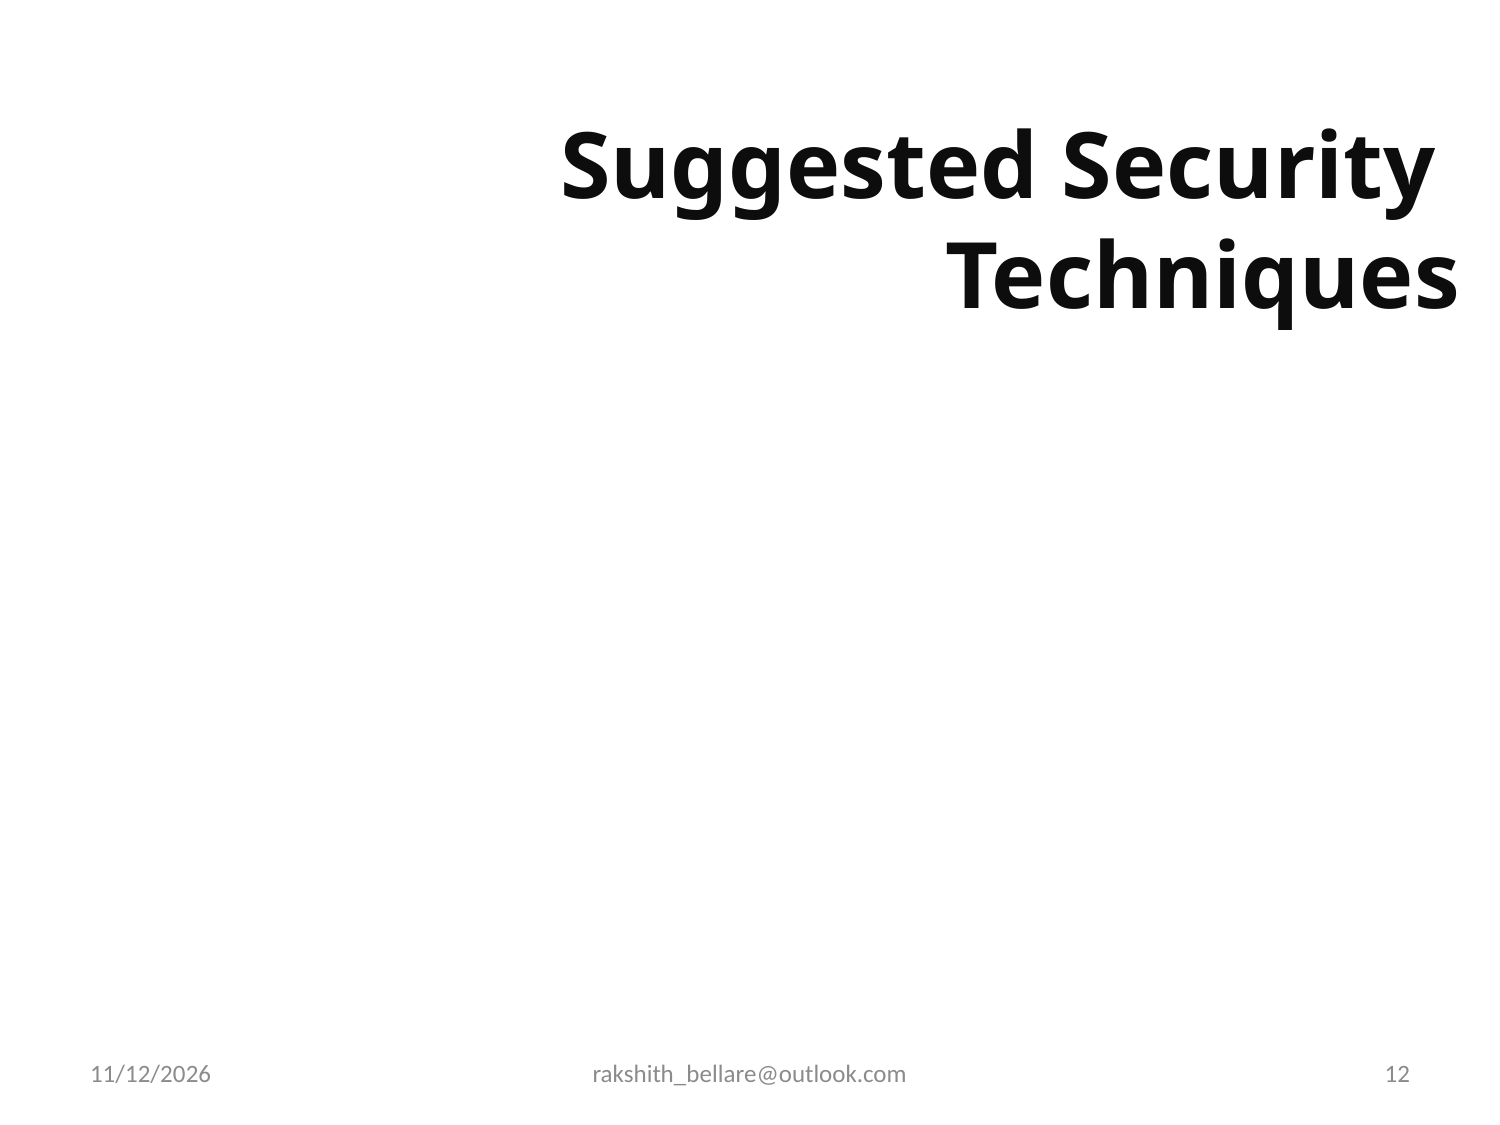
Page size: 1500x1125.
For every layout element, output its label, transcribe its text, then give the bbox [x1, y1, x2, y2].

text_box Suggested Security Techniques [545, 99, 1475, 335]
slide_number 12 [1074, 1042, 1425, 1103]
footer rakshith_bellare@outlook.com [512, 1042, 988, 1103]
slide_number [75, 1042, 425, 1103]
